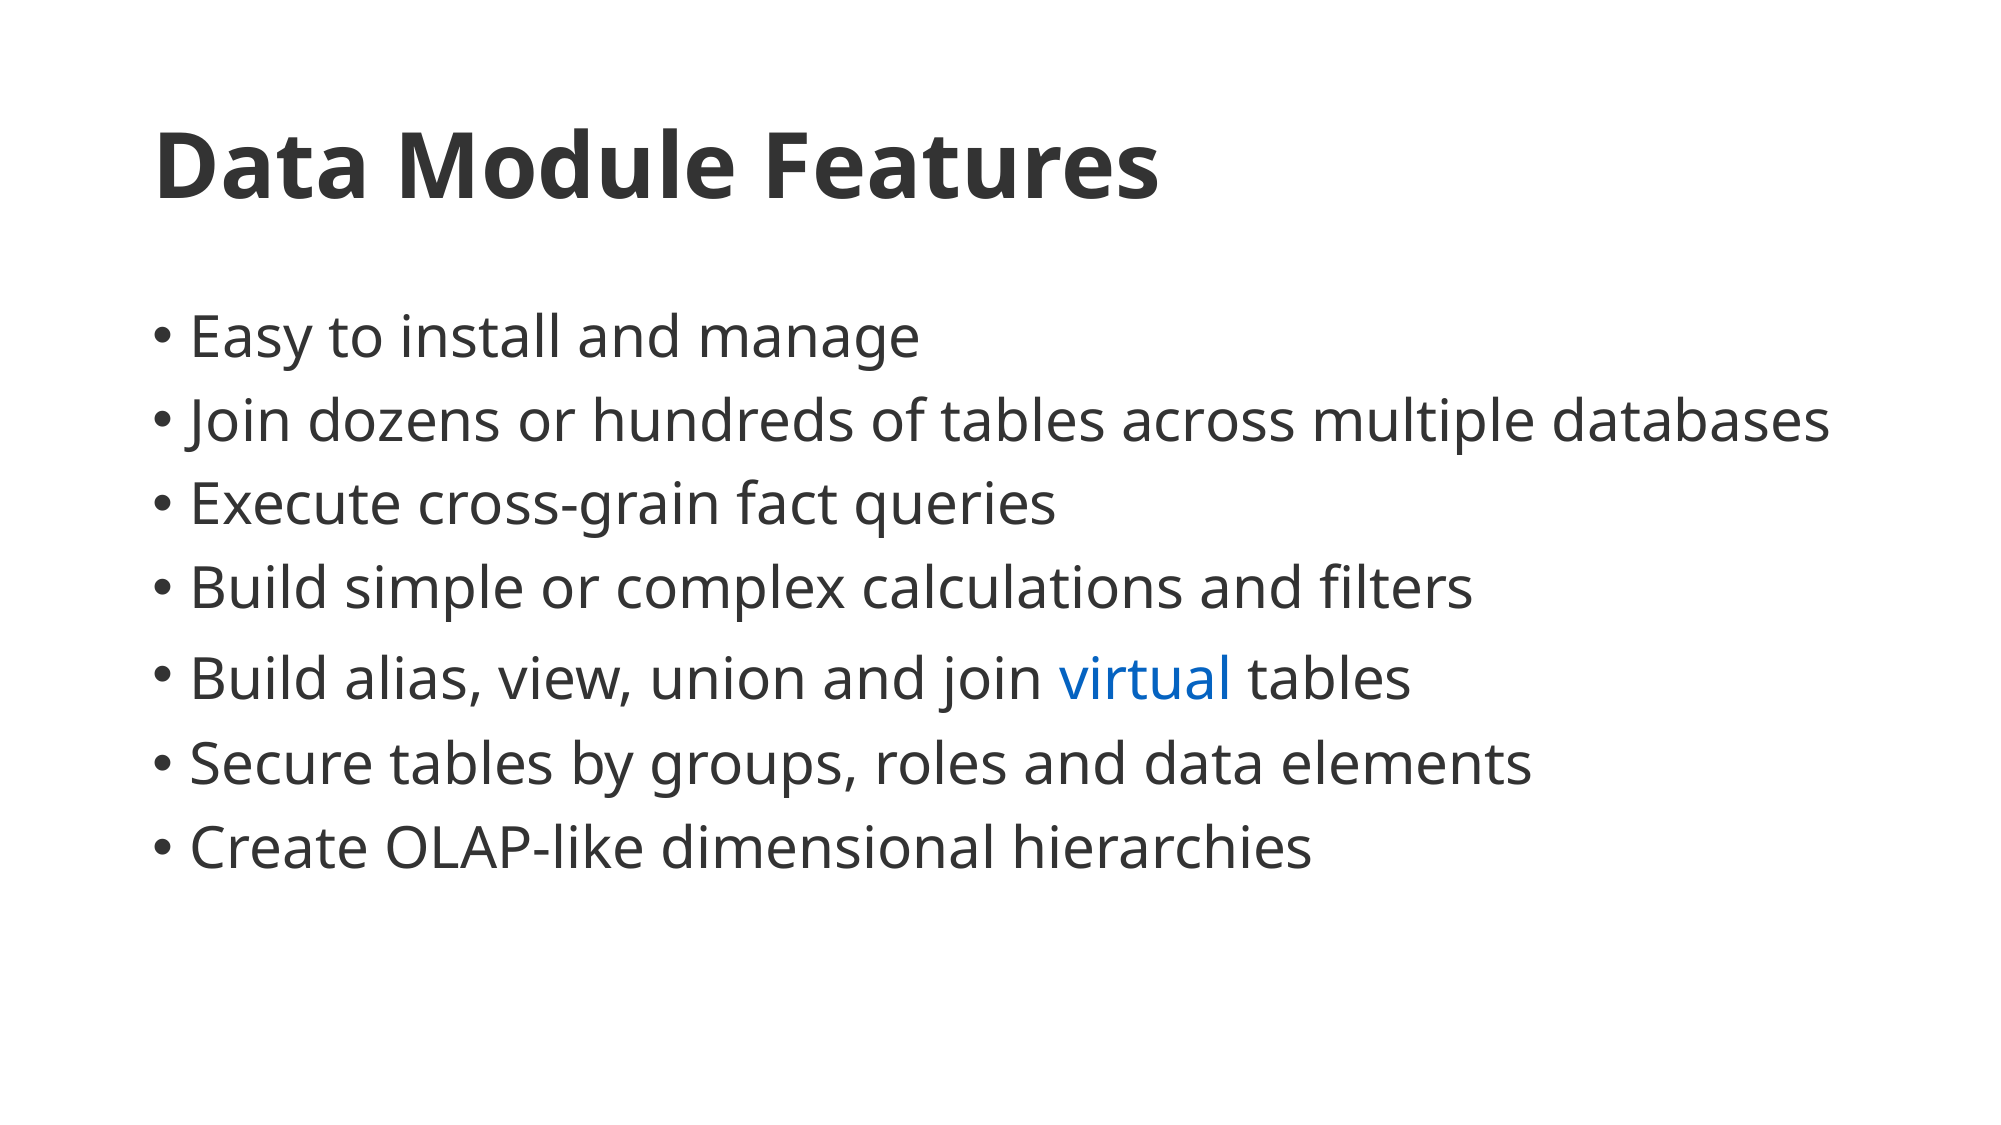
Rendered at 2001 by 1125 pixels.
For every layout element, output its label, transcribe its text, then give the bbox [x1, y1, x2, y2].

list Easy to install and manage Join dozens or hundreds of tables across multiple databases Execute cross-grain fact queries Build simple or complex calculations and filters Build alias, view, union and join virtual tables Secure tables by groups, roles and data elements Create OLAP-like dimensional hierarchies [137, 299, 1863, 1014]
title Data Module Features [137, 59, 1863, 278]
